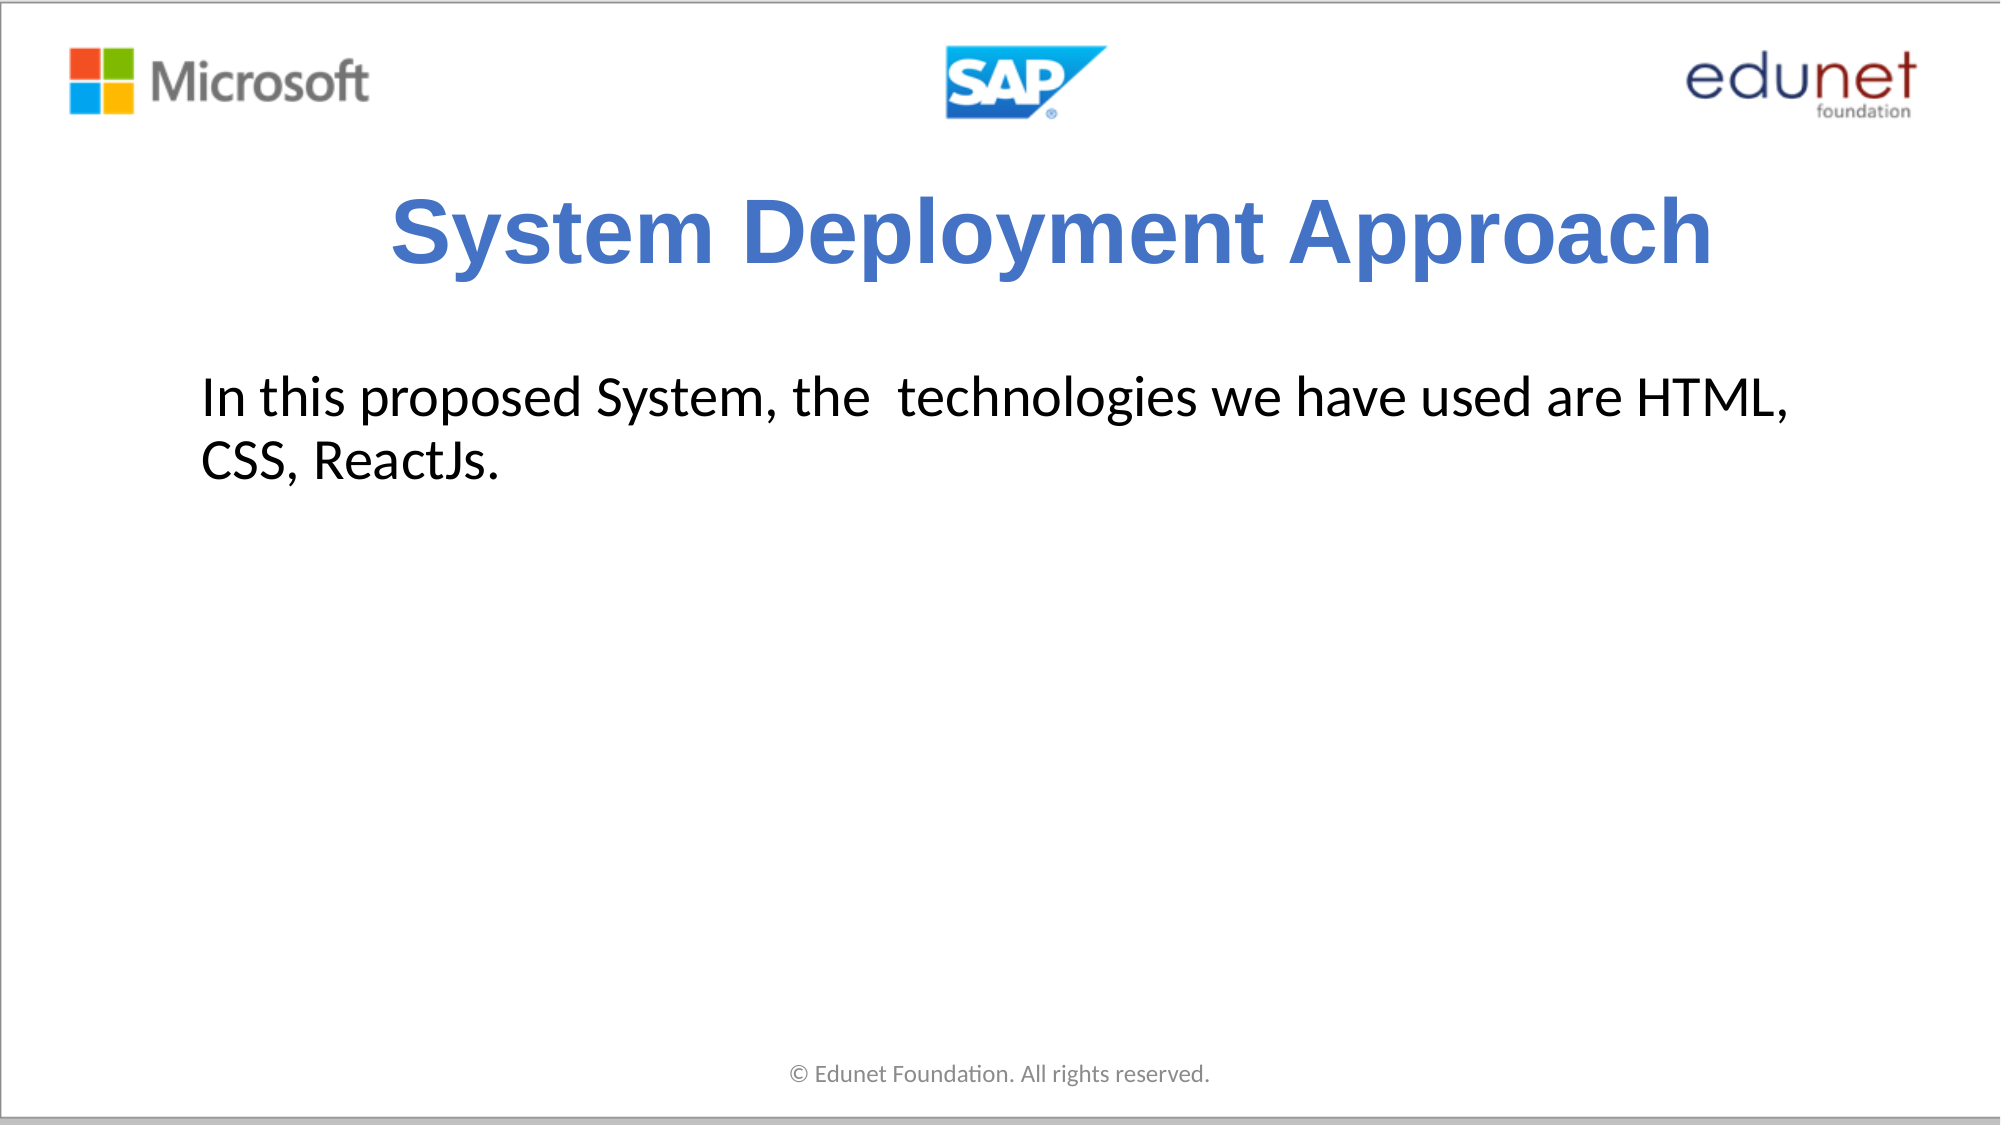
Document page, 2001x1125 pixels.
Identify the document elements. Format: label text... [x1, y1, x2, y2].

list In this proposed System, the technologies we have used are HTML, CSS, ReactJs. [186, 358, 1912, 1073]
footer © Edunet Foundation. All rights reserved. [662, 1042, 1338, 1103]
picture [0, 0, 2001, 1125]
title System Deployment Approach [137, 144, 1863, 322]
